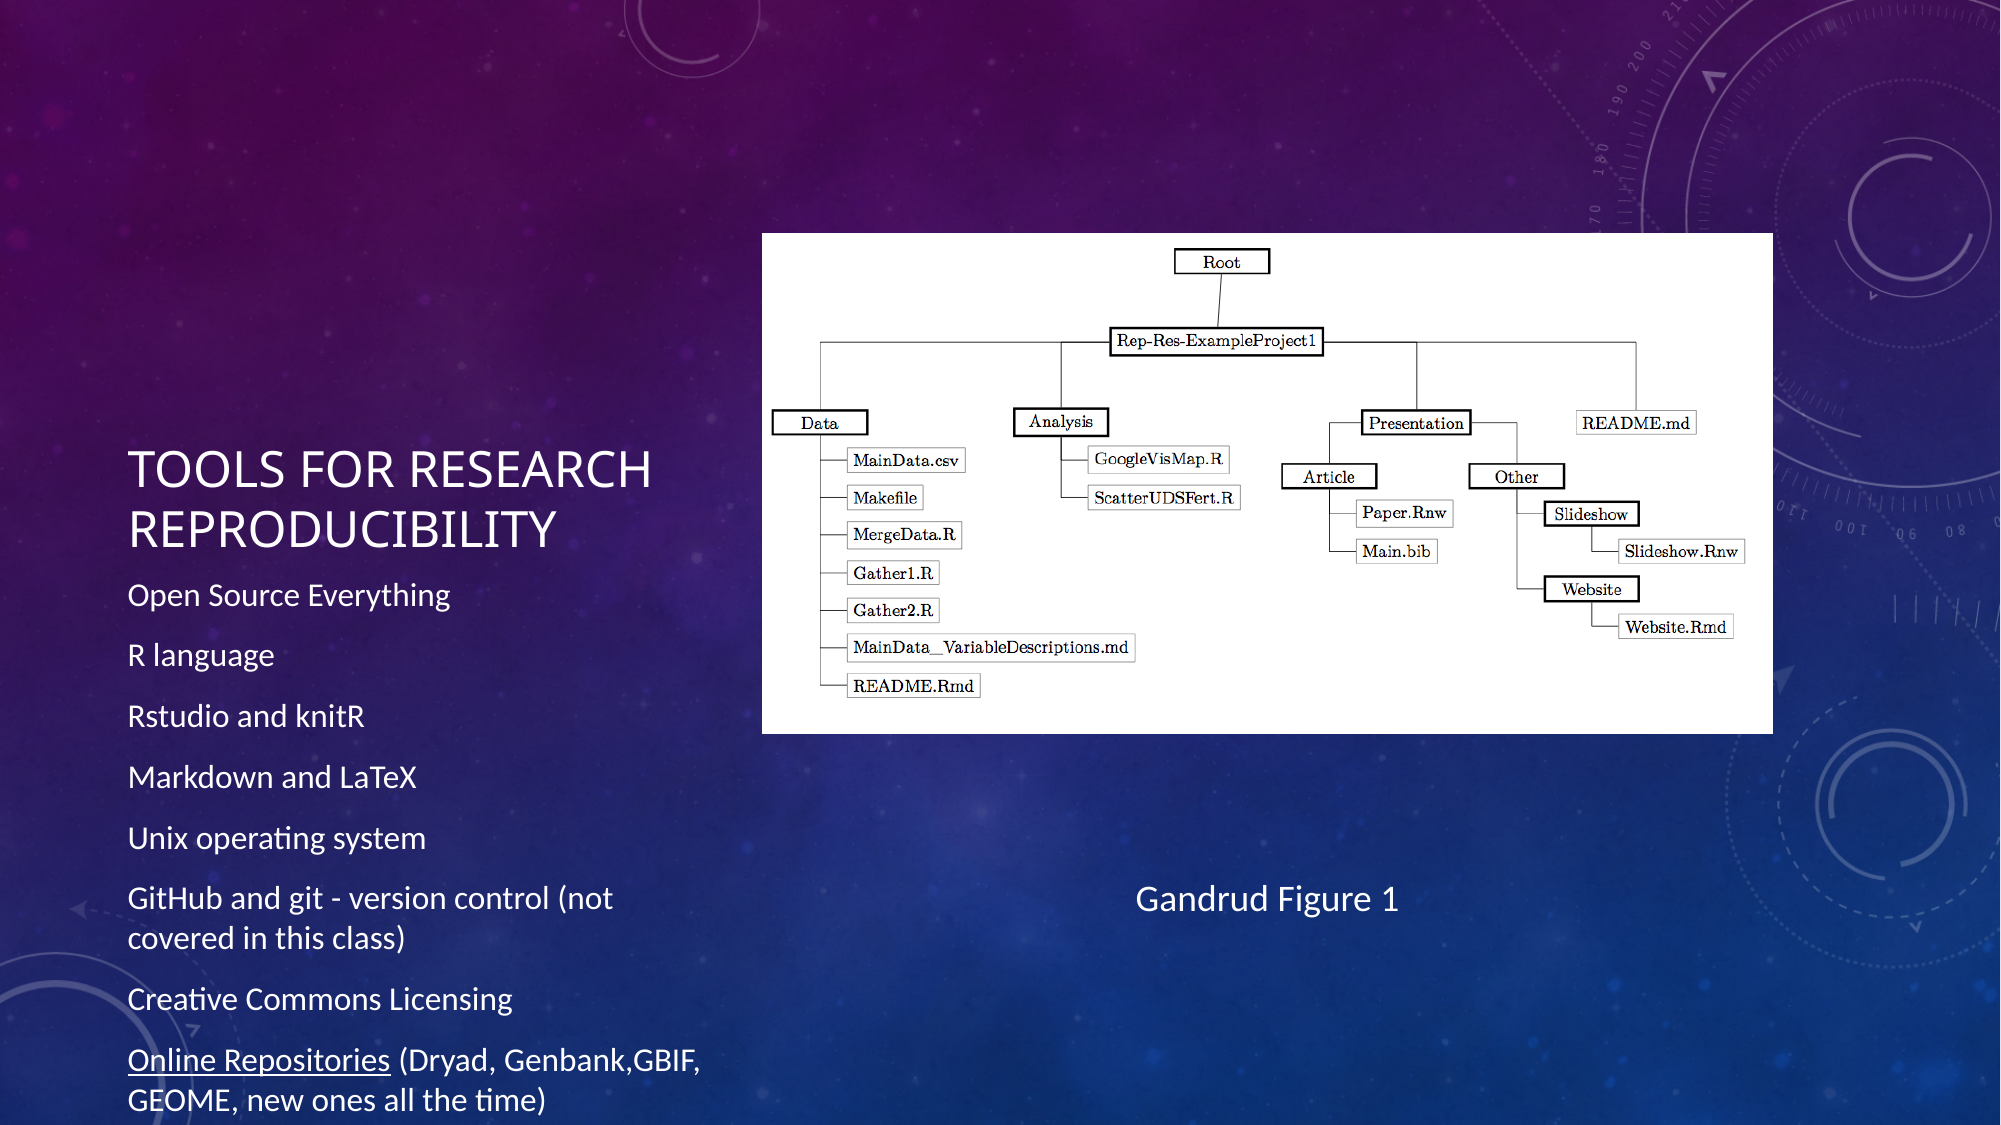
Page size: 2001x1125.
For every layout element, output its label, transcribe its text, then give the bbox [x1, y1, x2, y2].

picture [0, 0, 2001, 1125]
title Tools for Research Reproducibility [112, 340, 717, 565]
text_box Gandrud Figure 1 [762, 866, 1773, 950]
list Open Source Everything R language Rstudio and knitR Markdown and LaTeX Unix operating system GitHub and git - version control (not covered in this class) Creative Commons Licensing Online Repositories (Dryad, Genbank,GBIF, GEOME, new ones all the time) Reproducible Research Habits Good habits to get into as a student! 10 Things Every Graduate Student Should Do By Carly Strasser Stop Using Excel! OK, maybe not entirely - its good for quick visualizing, data entry, etc. It tends to be a crutch. Stops you from thinking carefully about your data structure Stops you from learning better ways to handle data Proprietary software Easy to mess up your data, no provenance Dates! At least keep your raw data in text format Learn to Code Any language. R is a great starting place. Here is code to paste cells from excel into an R data frame! data <- read.table(pipe("pbpaste"),header=T) Make a plan for managing data in each project Keep all data (and ideally analyses) in a text file Think about your file structure [112, 565, 717, 866]
